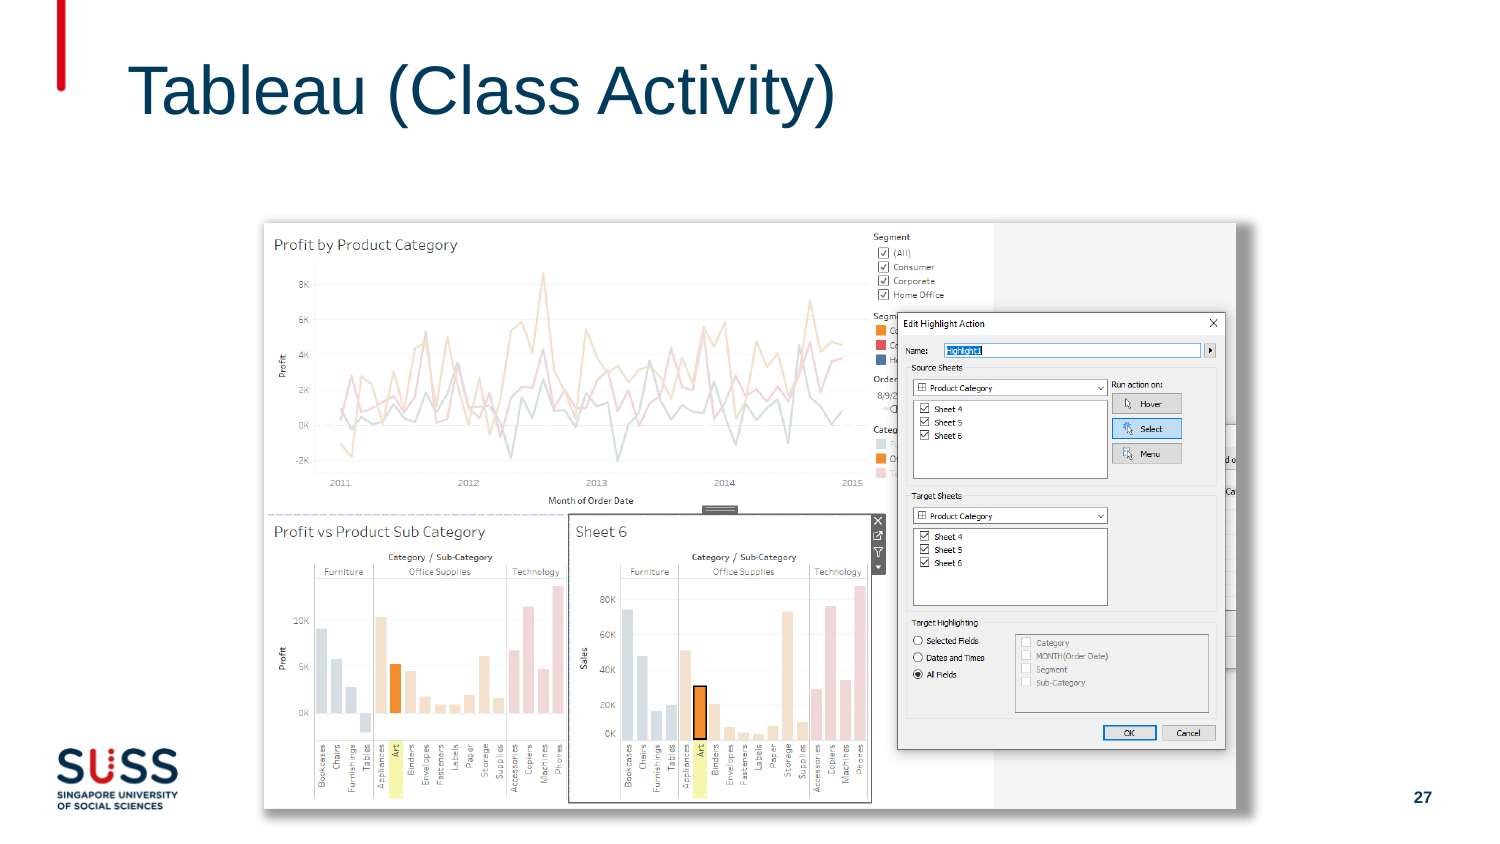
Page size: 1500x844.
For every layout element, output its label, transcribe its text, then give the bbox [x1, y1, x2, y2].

picture [56, 0, 70, 106]
title Tableau (Class Activity) [112, 35, 1125, 139]
picture [264, 223, 1236, 809]
picture [57, 748, 178, 810]
